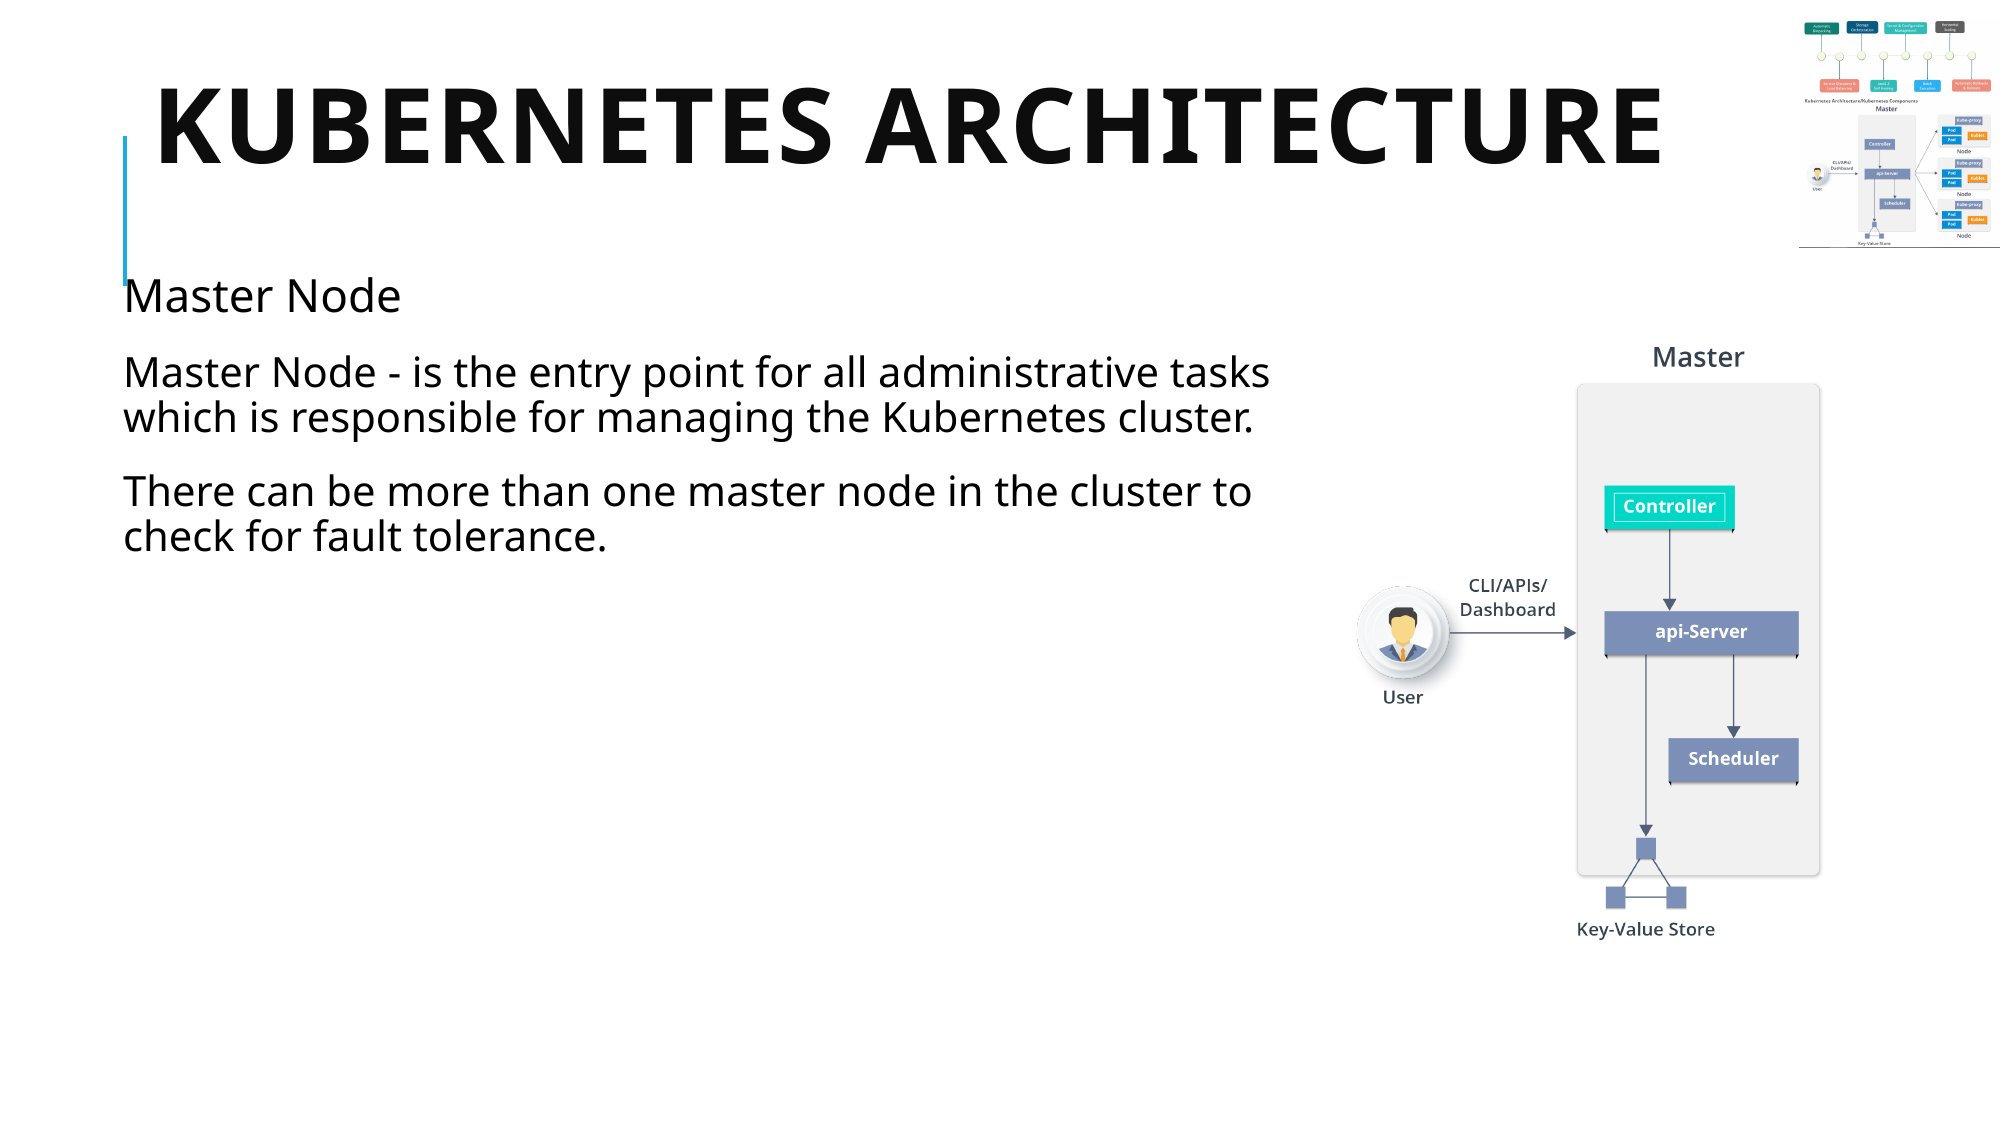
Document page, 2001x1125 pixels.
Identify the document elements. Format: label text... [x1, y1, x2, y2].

title Kubernetes Architecture [137, 59, 1792, 207]
picture [1799, 19, 2000, 248]
list Master Node Master Node - is the entry point for all administrative tasks which is responsible for managing the Kubernetes cluster. There can be more than one master node in the cluster to check for fault tolerance. [100, 265, 1349, 1125]
picture [1348, 343, 1826, 941]
